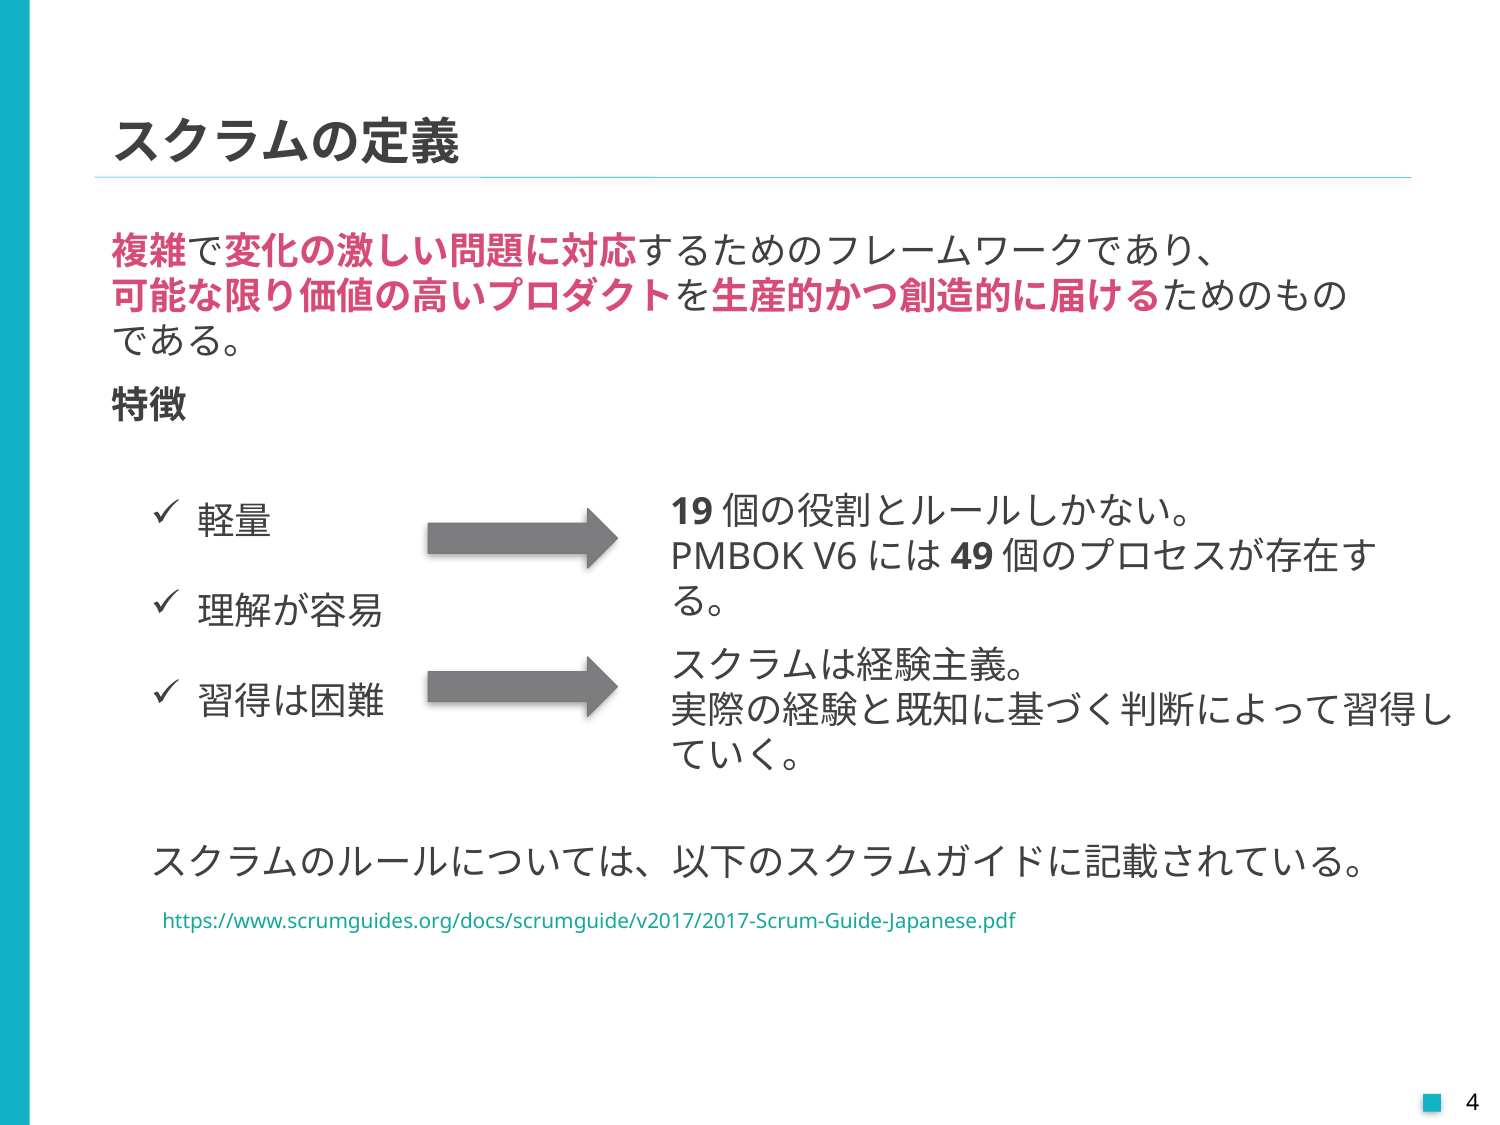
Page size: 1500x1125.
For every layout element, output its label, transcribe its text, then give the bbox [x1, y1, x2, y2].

text_box [427, 507, 618, 569]
text_box 特徴 [97, 373, 242, 434]
text_box 軽量 理解が容易 習得は困難 [135, 444, 491, 730]
text_box https://www.scrumguides.org/docs/scrumguide/v2017/2017-Scrum-Guide-Japanese.pdf [147, 900, 1247, 940]
text_box スクラムのルールについては、以下のスクラムガイドに記載されている。 [135, 830, 1424, 891]
text_box 複雑で変化の激しい問題に対応するためのフレームワークであり、 可能な限り価値の高いプロダクトを生産的かつ創造的に届けるためのものである。 [97, 219, 1385, 415]
picture [0, 0, 50, 1125]
list スクラムの定義 [97, 102, 1054, 162]
text_box 19個の役割とルールしかない。 PMBOK V6には49個のプロセスが存在する。 [655, 479, 1400, 630]
text_box スクラムは経験主義。 実際の経験と既知に基づく判断によって習得していく。 [655, 633, 1471, 784]
text_box [427, 656, 618, 717]
